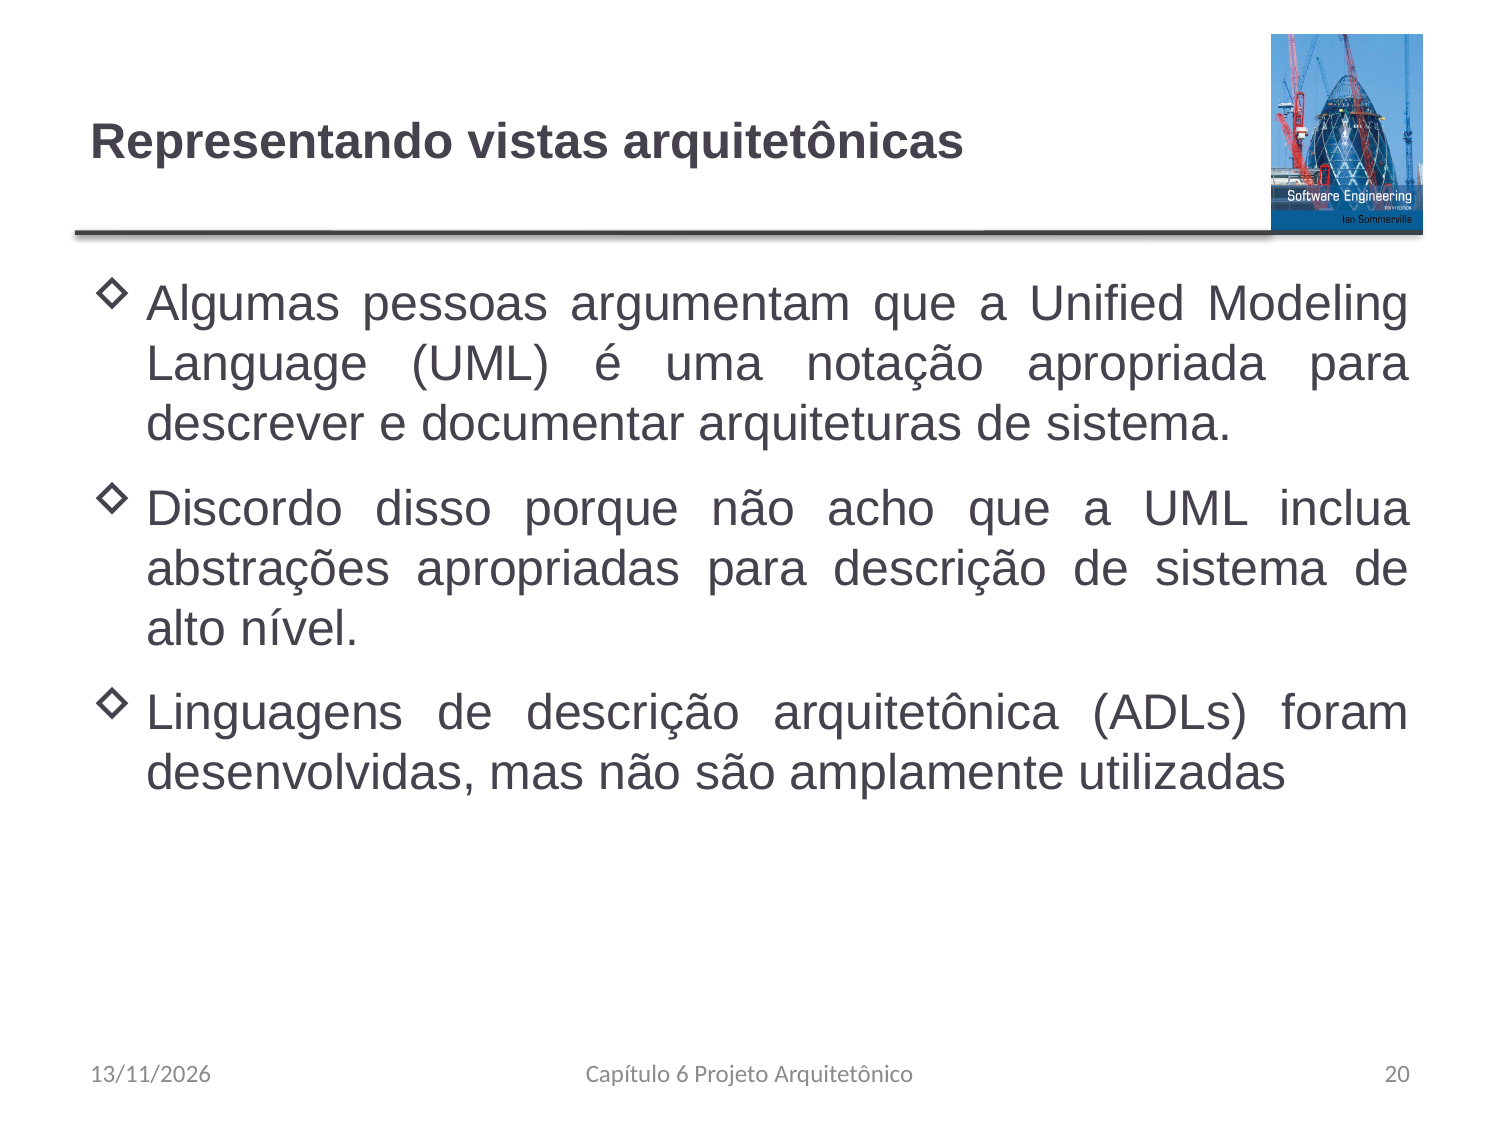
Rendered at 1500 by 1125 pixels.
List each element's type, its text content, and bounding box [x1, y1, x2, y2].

slide_number 20 [1074, 1042, 1425, 1103]
list Algumas pessoas argumentam que a Unified Modeling Language (UML) é uma notação apropriada para descrever e documentar arquiteturas de sistema. Discordo disso porque não acho que a UML inclua abstrações apropriadas para descrição de sistema de alto nível. Linguagens de descrição arquitetônica (ADLs) foram desenvolvidas, mas não são amplamente utilizadas [75, 262, 1425, 1005]
footer Capítulo 6 Projeto Arquitetônico [512, 1042, 988, 1103]
picture [1271, 34, 1423, 230]
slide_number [75, 1042, 425, 1103]
title Representando vistas arquitetônicas [74, 44, 1272, 233]
